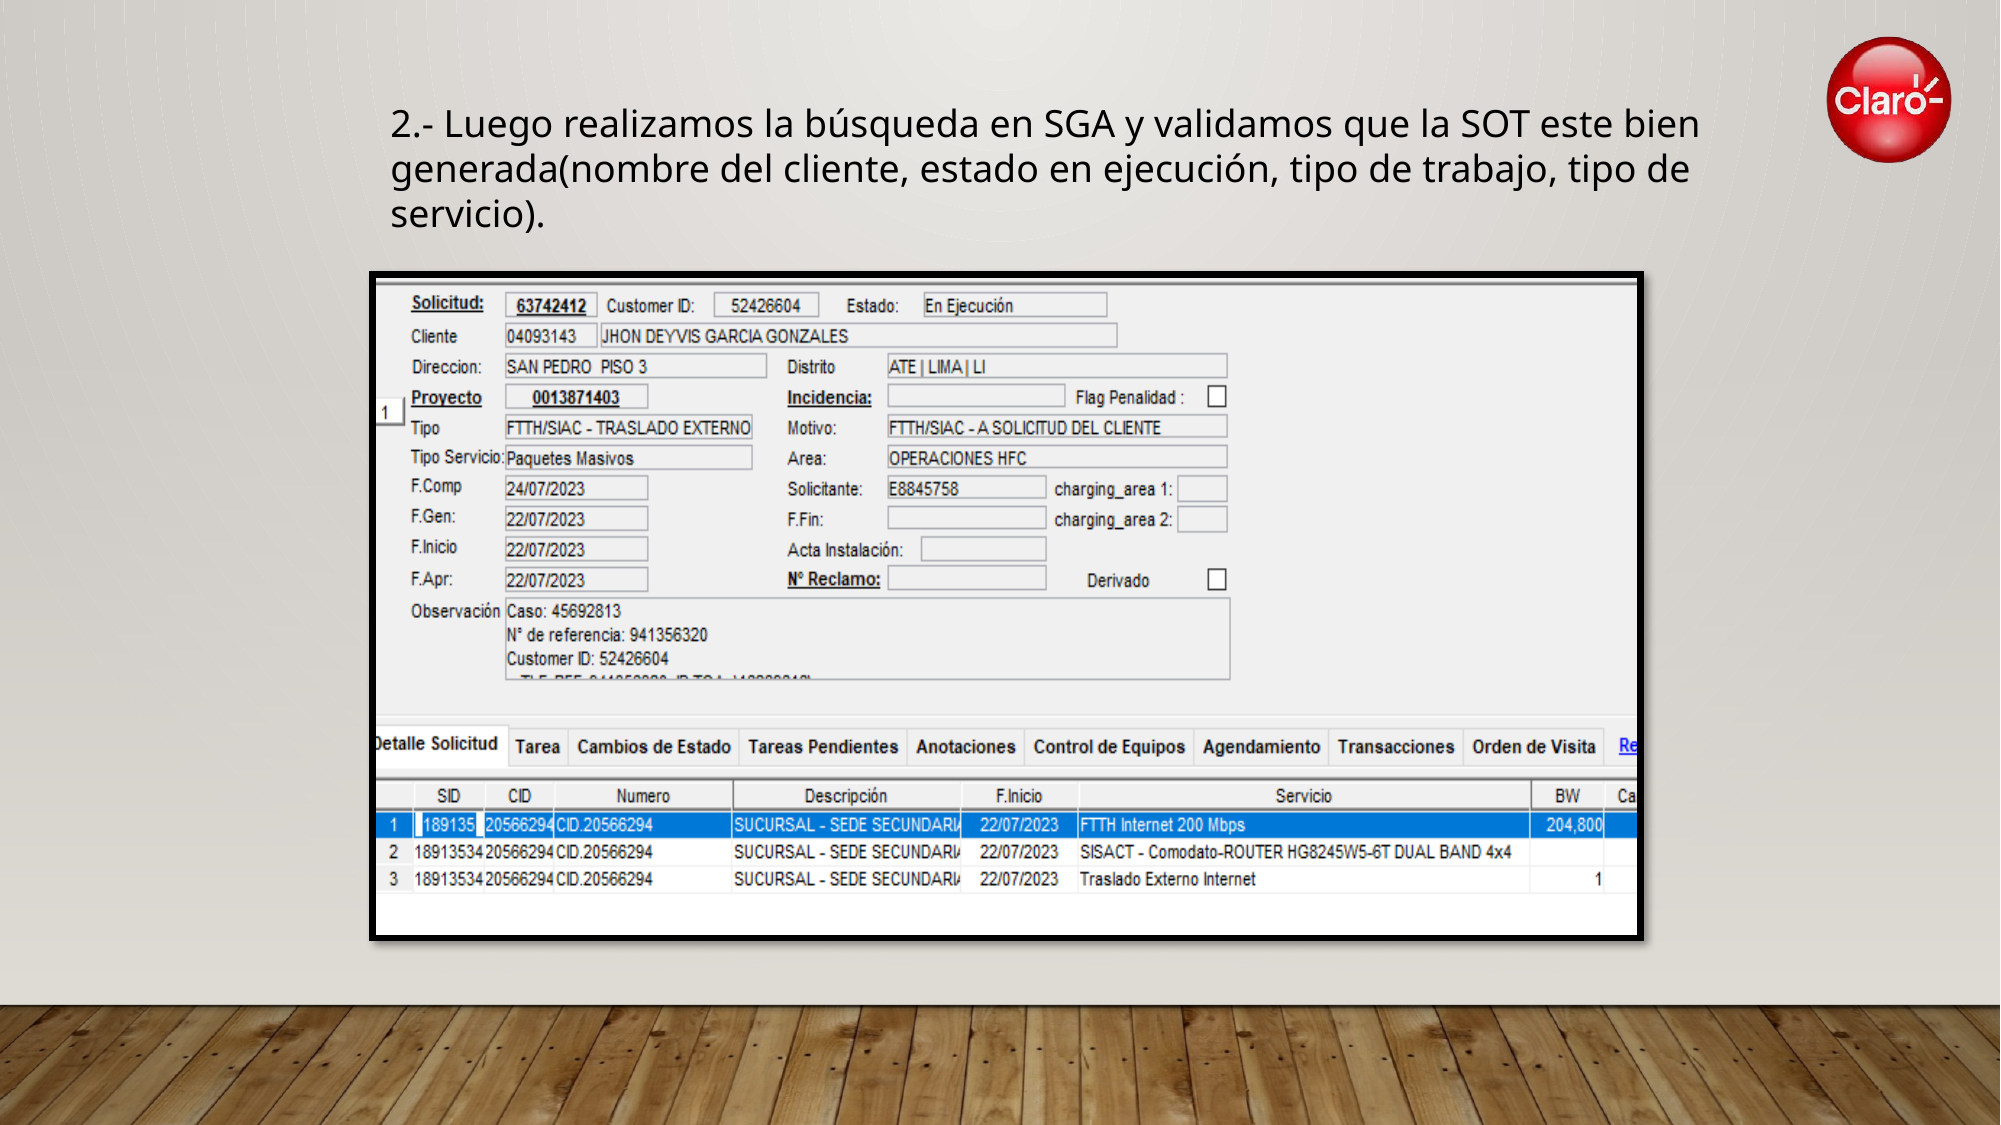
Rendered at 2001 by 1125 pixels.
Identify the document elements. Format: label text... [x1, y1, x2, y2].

picture [0, 1005, 2000, 1125]
text_box 2.- Luego realizamos la búsqueda en SGA y validamos que la SOT este bien generada(nombre del cliente, estado en ejecución, tipo de trabajo, tipo de servicio). [375, 92, 1802, 243]
picture [1774, 30, 2000, 169]
picture [375, 277, 1638, 935]
